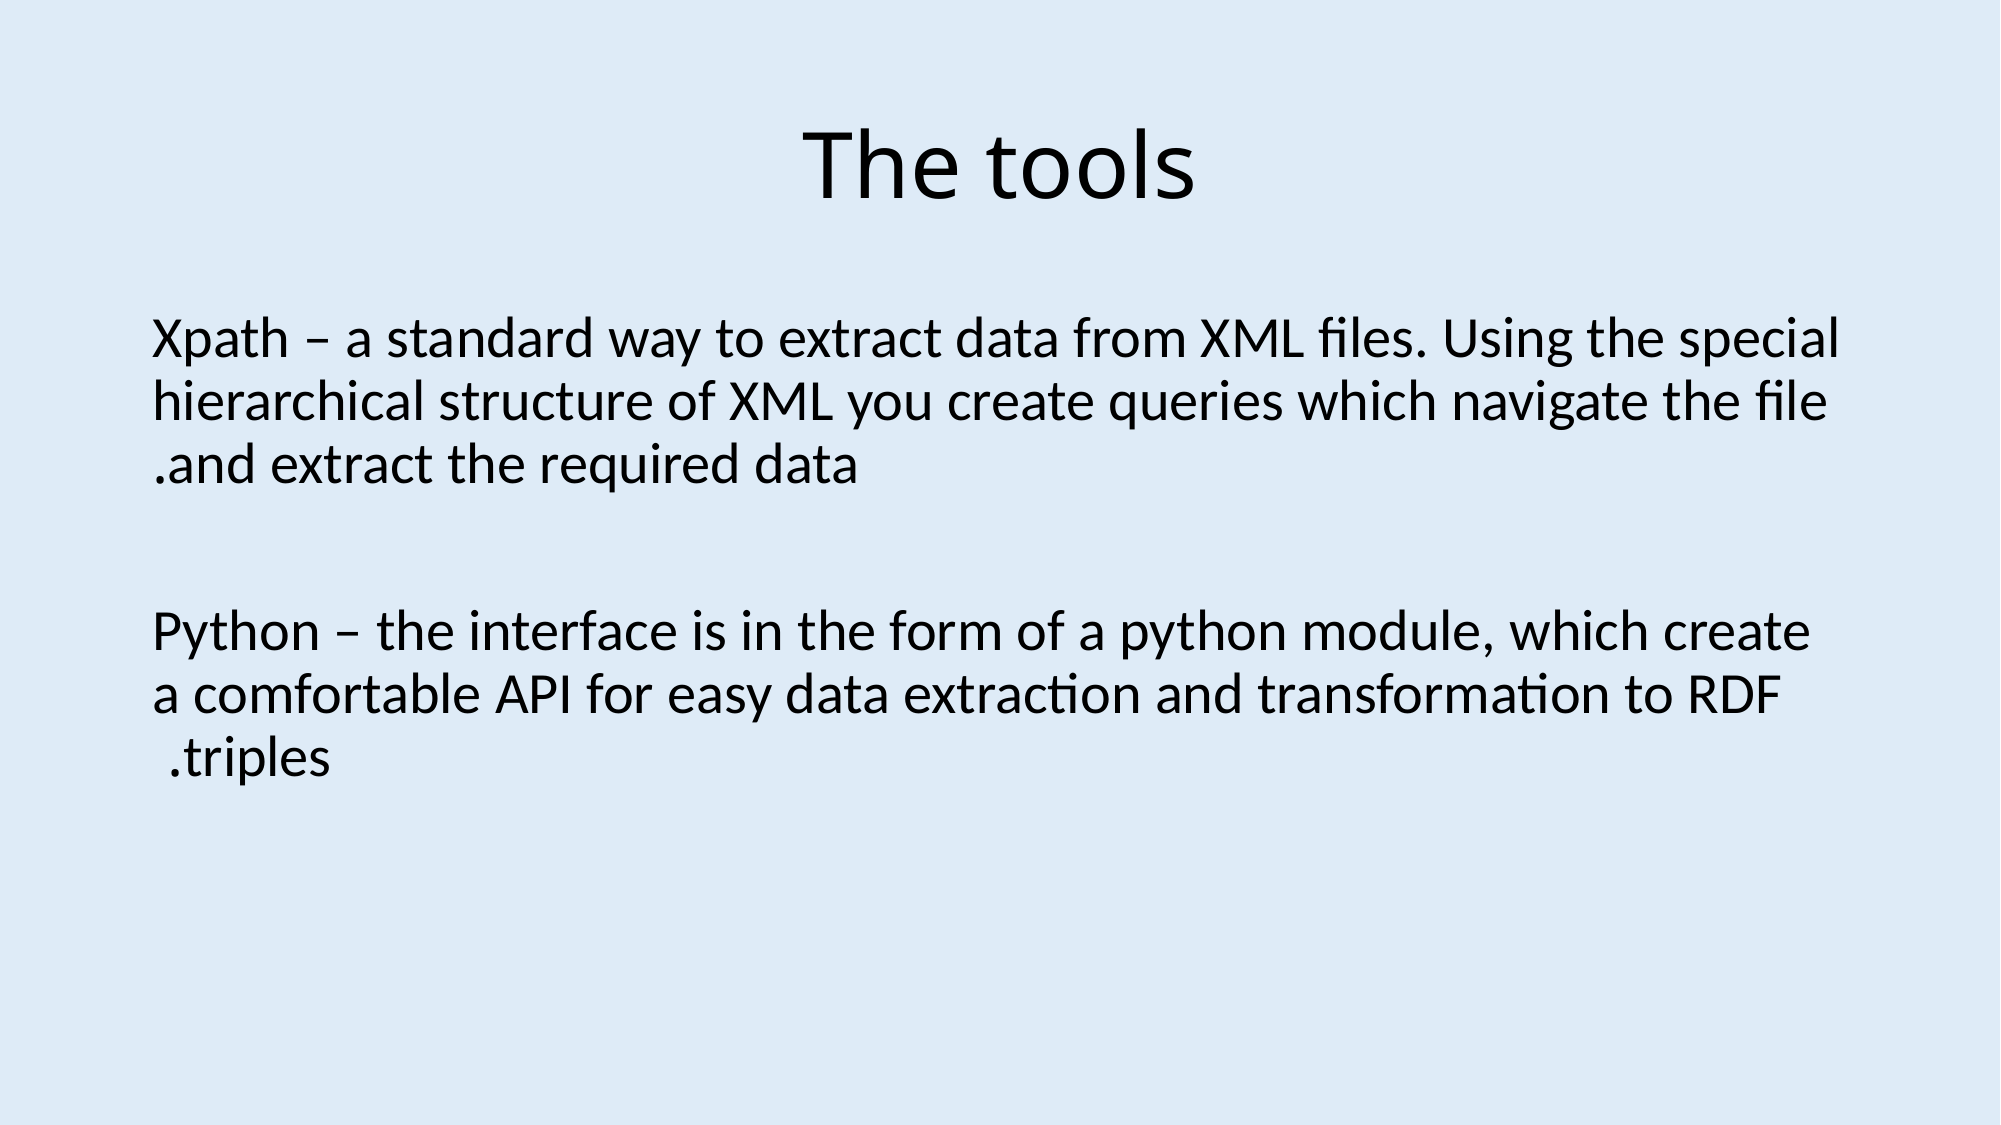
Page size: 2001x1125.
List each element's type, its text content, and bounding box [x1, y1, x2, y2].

list Xpath – a standard way to extract data from XML files. Using the special hierarchical structure of XML you create queries which navigate the file and extract the required data. Python – the interface is in the form of a python module, which create a comfortable API for easy data extraction and transformation to RDF triples. [137, 299, 1863, 1014]
title The tools [137, 59, 1863, 278]
